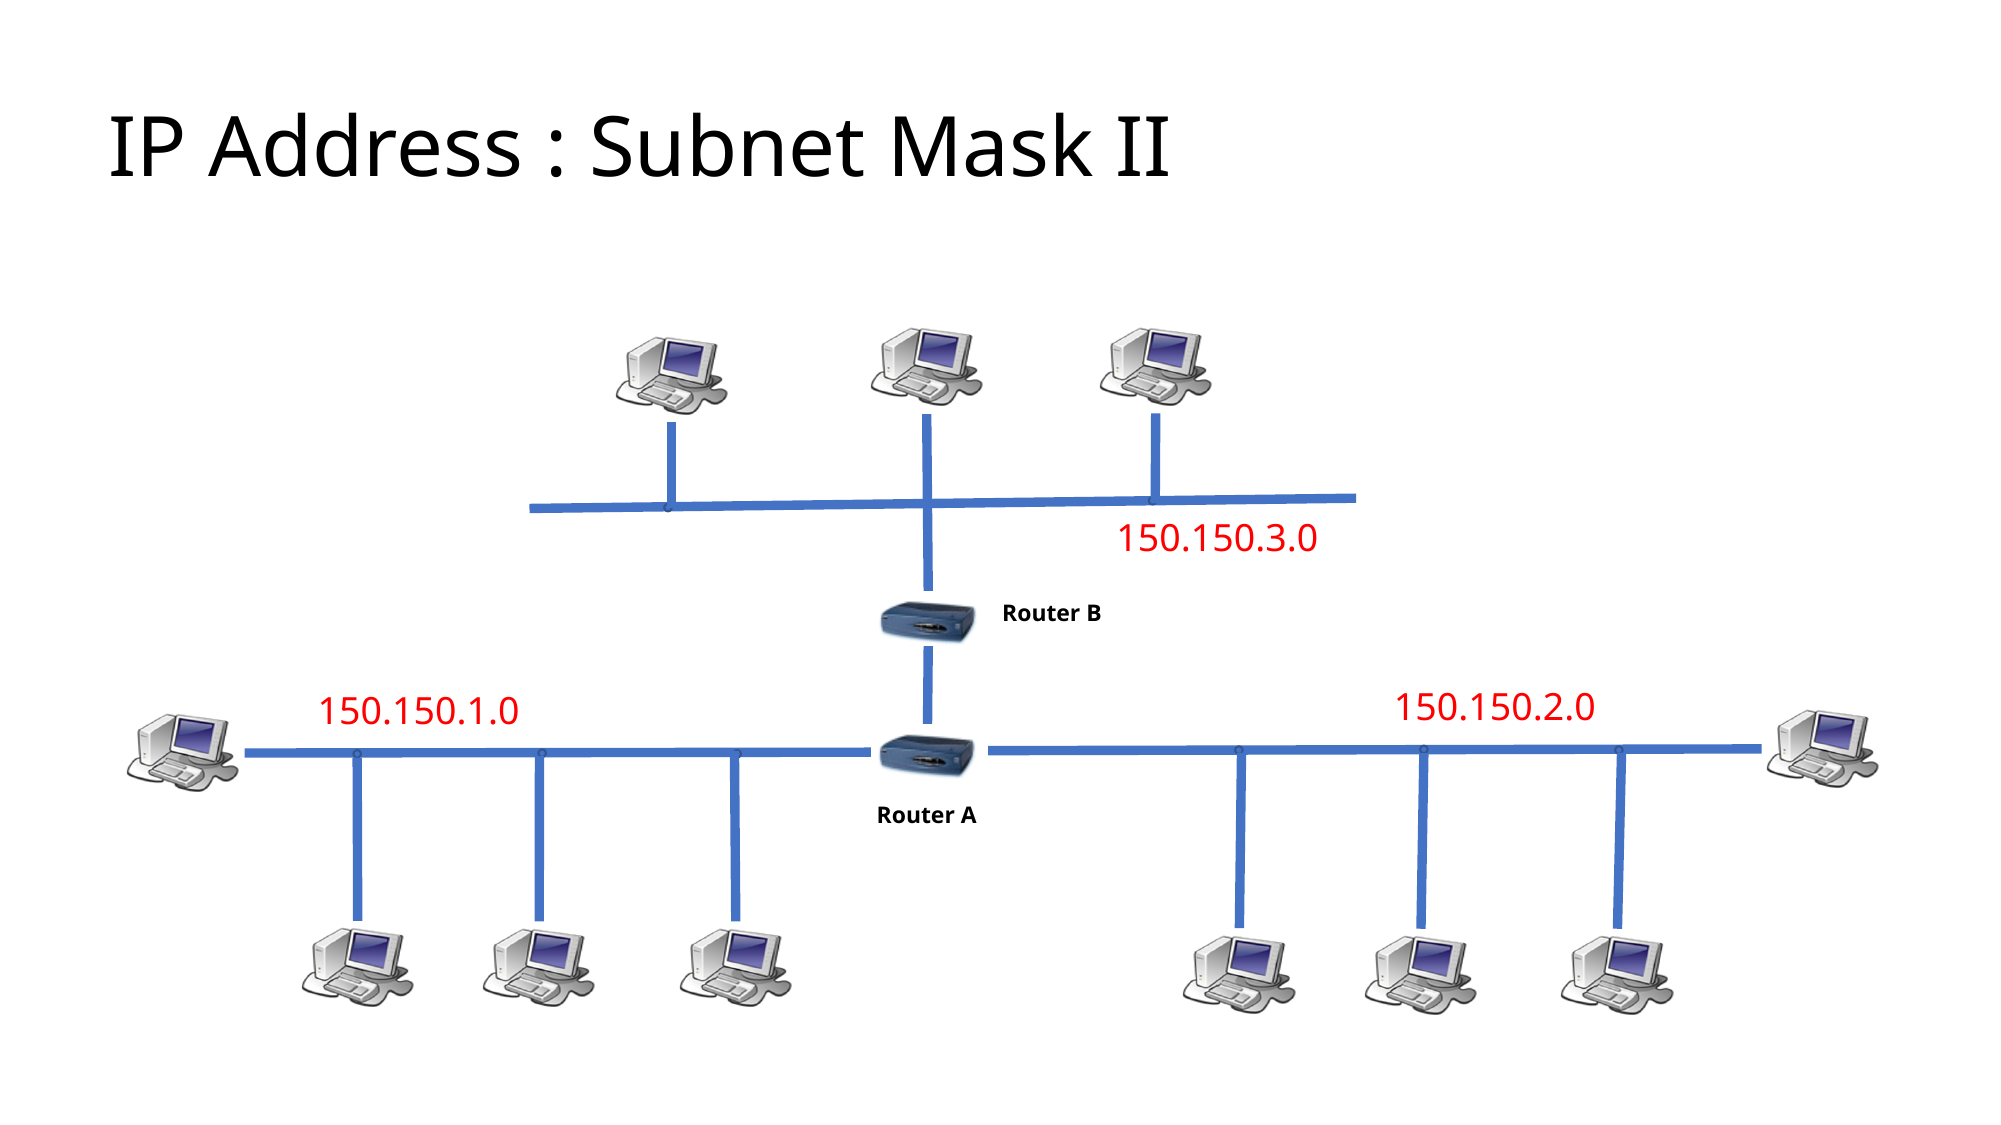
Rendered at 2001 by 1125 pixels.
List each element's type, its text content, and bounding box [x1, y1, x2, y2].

picture [871, 591, 985, 646]
text_box Router A [861, 792, 992, 835]
title IP Address : Subnet Mask II [93, 78, 1943, 221]
text_box [1419, 744, 1429, 748]
picture [295, 920, 420, 1015]
picture [609, 329, 734, 423]
picture [871, 724, 984, 780]
text_box [537, 748, 547, 752]
text_box [352, 753, 363, 757]
picture [674, 921, 798, 1015]
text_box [529, 498, 1357, 509]
text_box 150.150.3.0 [1101, 509, 1334, 567]
text_box 150.150.2.0 [1379, 676, 1611, 736]
text_box 150.150.1.0 [302, 679, 535, 739]
picture [1177, 928, 1302, 1022]
text_box Router B [987, 591, 1117, 634]
picture [477, 921, 601, 1015]
picture [1761, 702, 1885, 796]
text_box [663, 509, 673, 513]
picture [864, 320, 989, 414]
picture [121, 706, 245, 800]
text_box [1617, 752, 1622, 929]
picture [1093, 320, 1218, 414]
picture [1359, 928, 1483, 1023]
picture [1555, 928, 1680, 1023]
